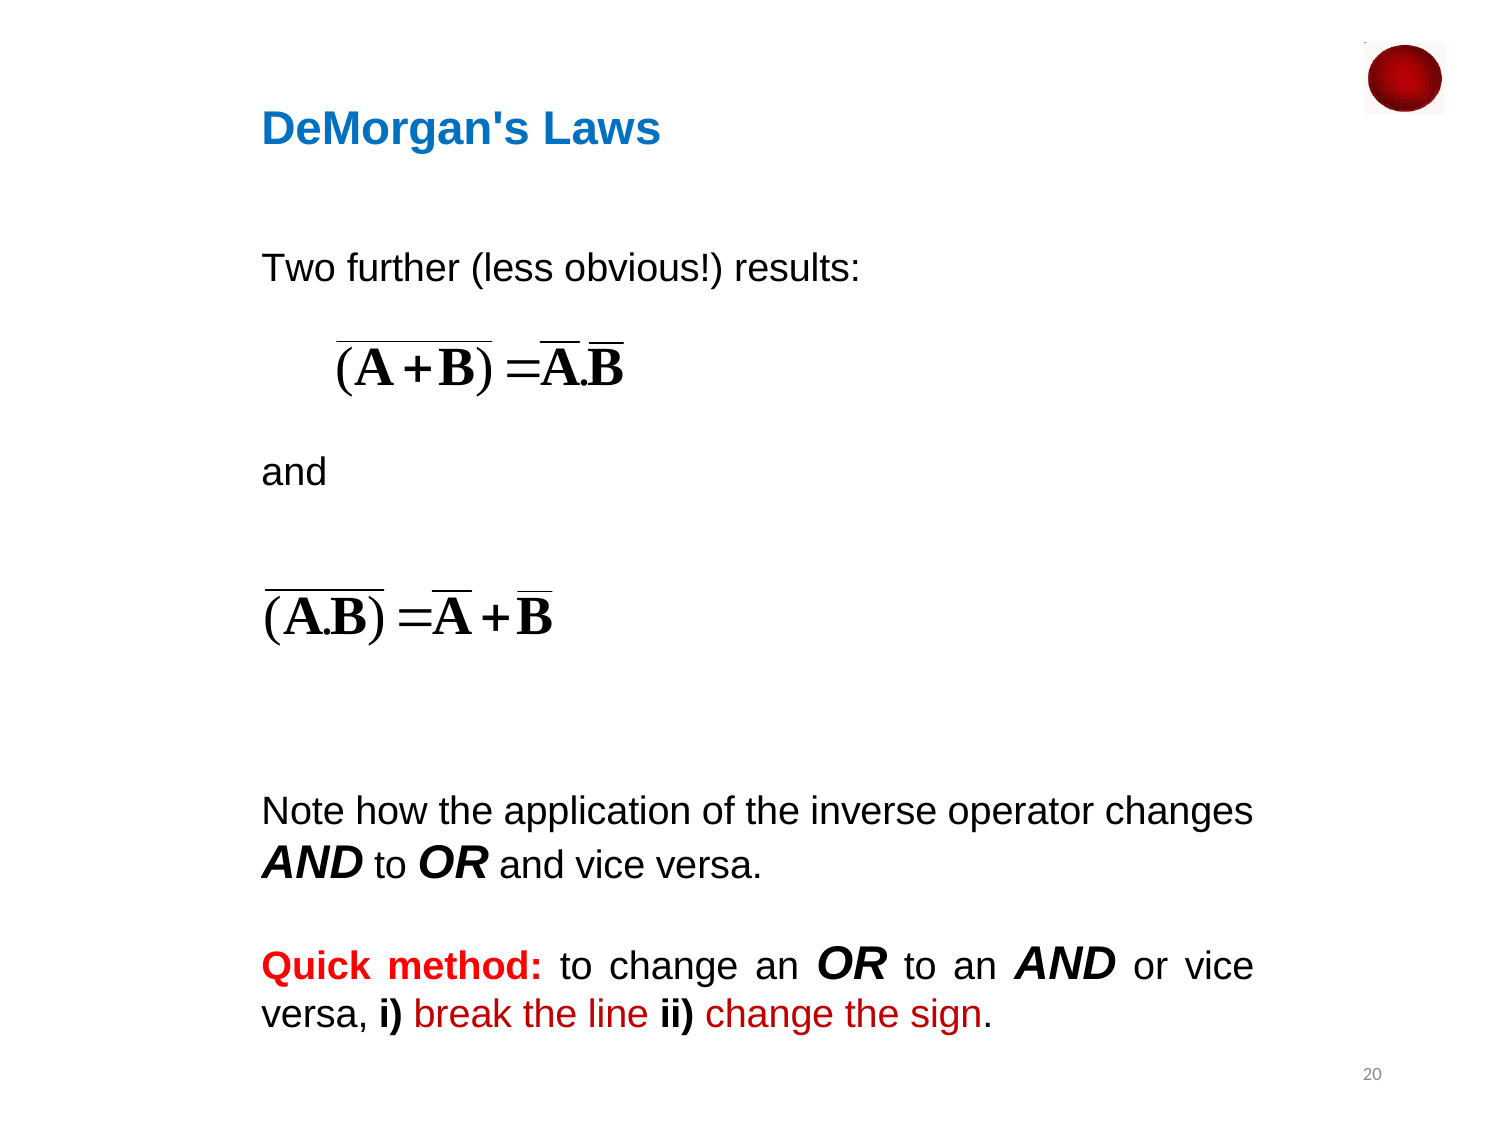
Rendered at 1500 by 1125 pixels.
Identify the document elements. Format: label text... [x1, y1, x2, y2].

slide_number 20 [1059, 1042, 1397, 1103]
picture [1364, 42, 1445, 114]
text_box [261, 98, 1254, 1038]
